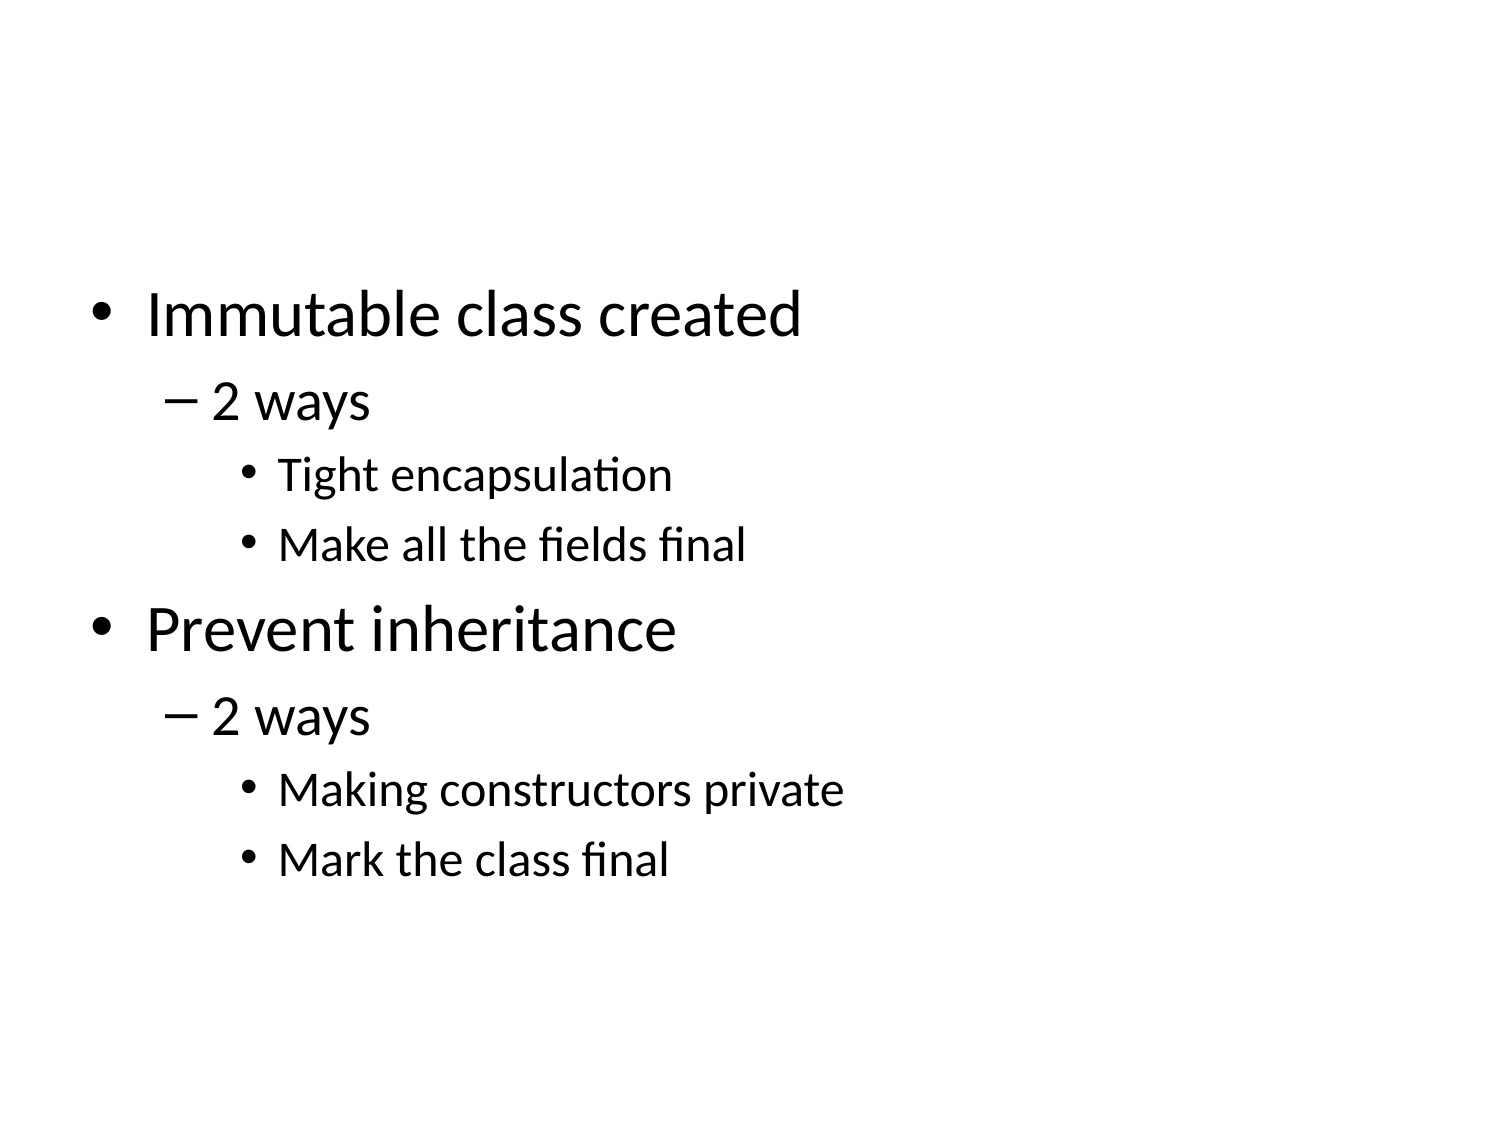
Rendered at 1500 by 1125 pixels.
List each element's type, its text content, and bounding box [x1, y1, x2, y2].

list Immutable class created 2 ways Tight encapsulation Make all the fields final Prevent inheritance 2 ways Making constructors private Mark the class final [75, 262, 1425, 1005]
